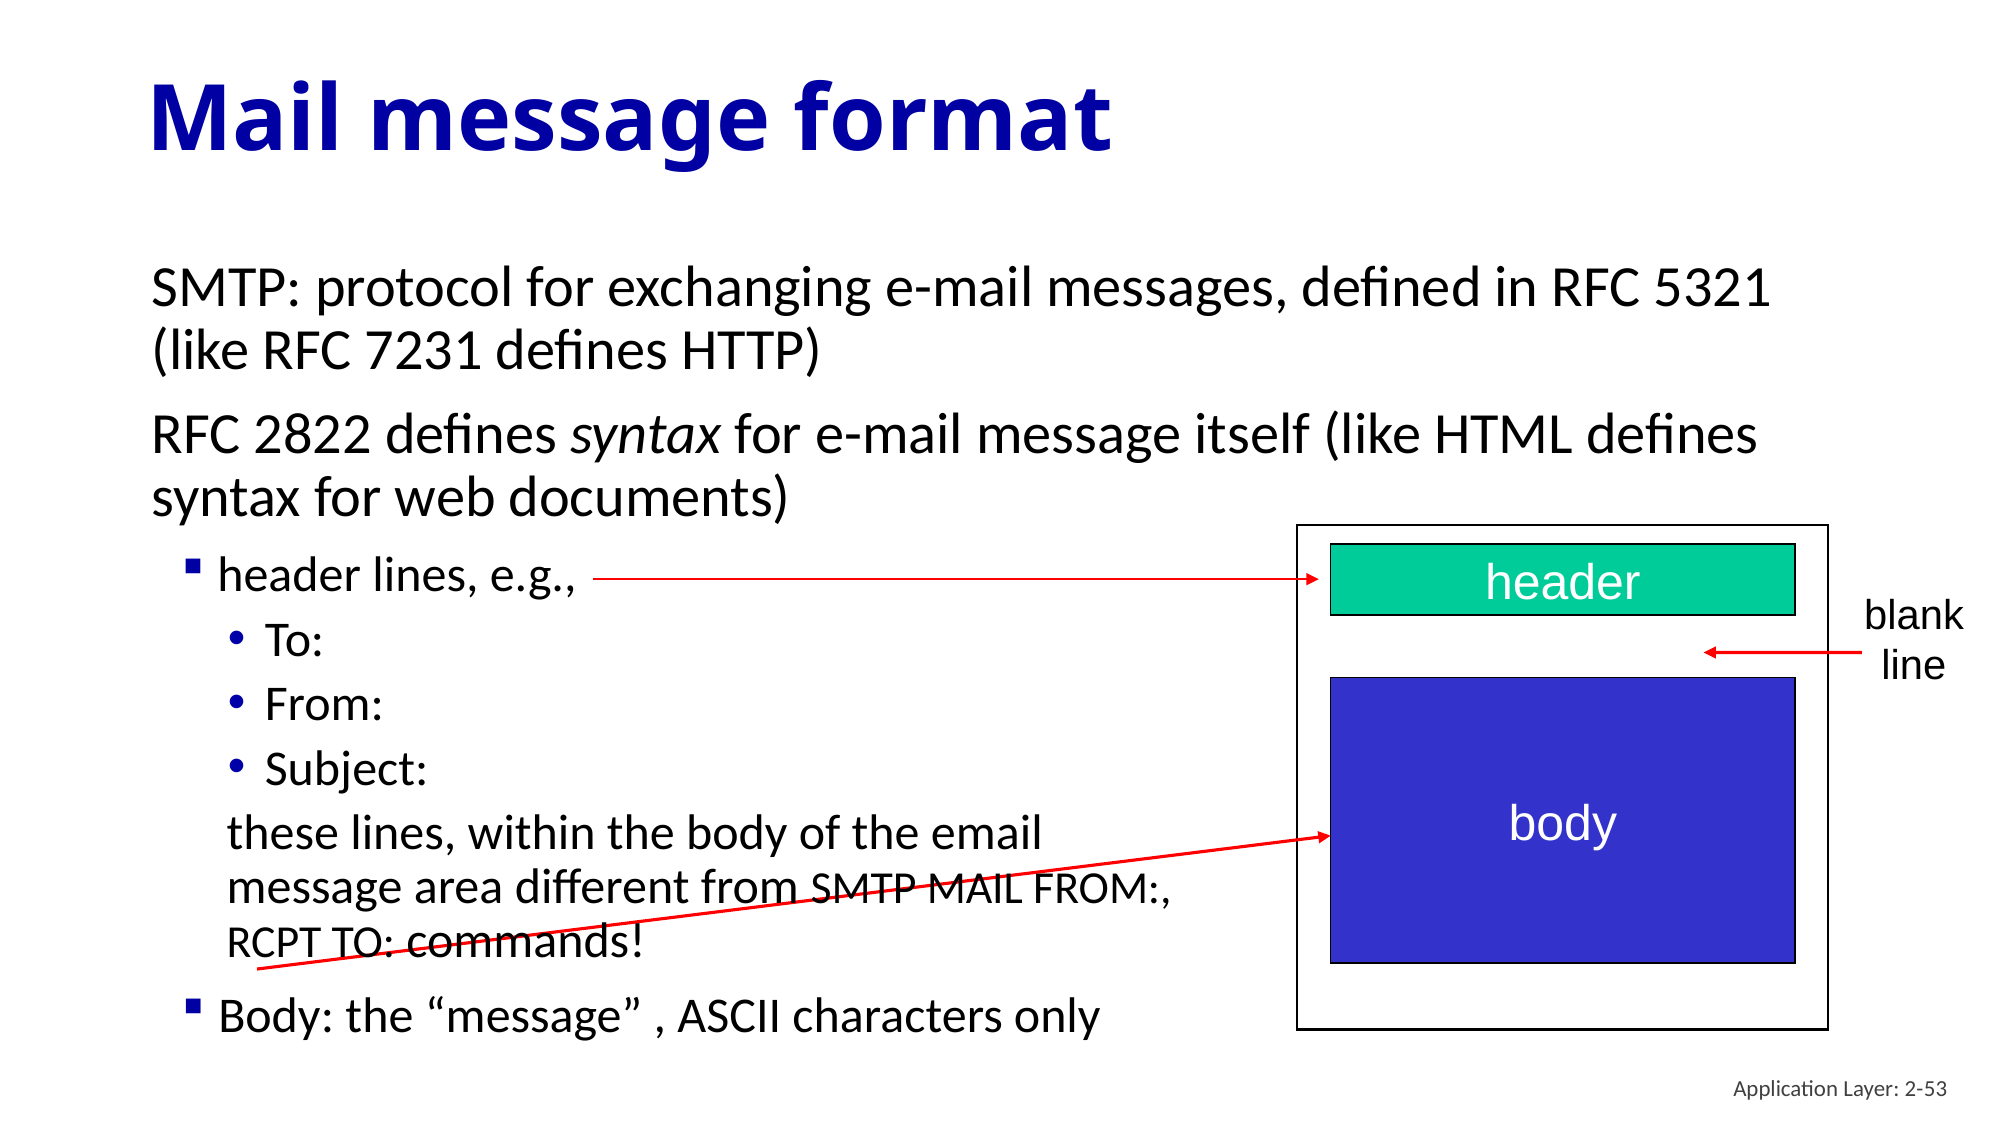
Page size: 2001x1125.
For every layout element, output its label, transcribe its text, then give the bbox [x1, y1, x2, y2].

text_box blank line [1849, 580, 1979, 696]
text_box [1193, 831, 1331, 853]
text_box [1703, 646, 1862, 659]
text_box SMTP: protocol for exchanging e-mail messages, defined in RFC 5321 (like RFC 7231 defines HTTP) RFC 2822 defines syntax for e-mail message itself (like HTML defines syntax for web documents) [134, 249, 1890, 554]
slide_number Application Layer: 2-53 [1512, 1056, 1963, 1117]
text_box [1297, 525, 1829, 1030]
title Mail message format [131, 47, 1856, 195]
text_box header lines, e.g., To: From: Subject: these lines, within the body of the email message area different from SMTP MAIL FROM:, RCPT TO: commands! Body: the “message” , ASCII characters only [145, 541, 1193, 1039]
